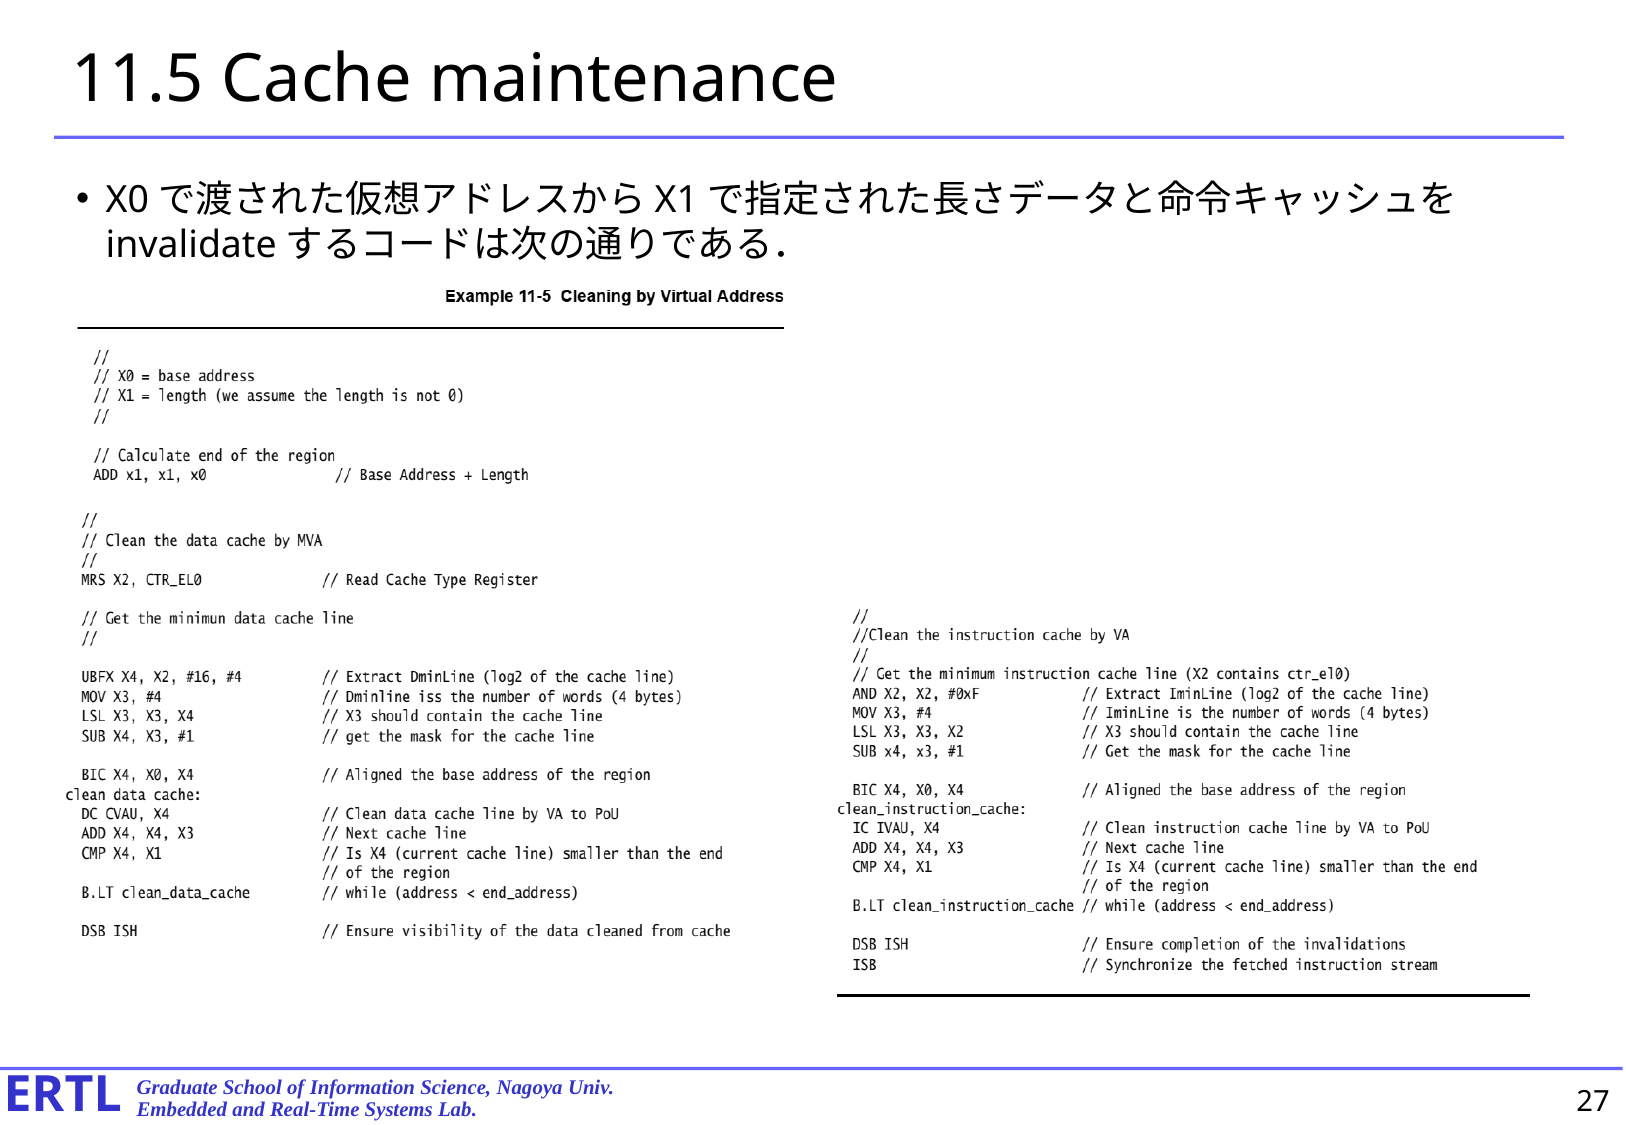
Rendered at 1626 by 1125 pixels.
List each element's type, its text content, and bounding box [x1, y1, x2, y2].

picture [37, 283, 797, 956]
slide_number 27 [1286, 1074, 1625, 1125]
list X0で渡された仮想アドレスからX1で指定された長さデータと命令キャッシュをinvalidateするコードは次の通りである． [60, 167, 1560, 1039]
title 11.5 Cache maintenance [56, 37, 1504, 113]
picture [809, 602, 1533, 1005]
